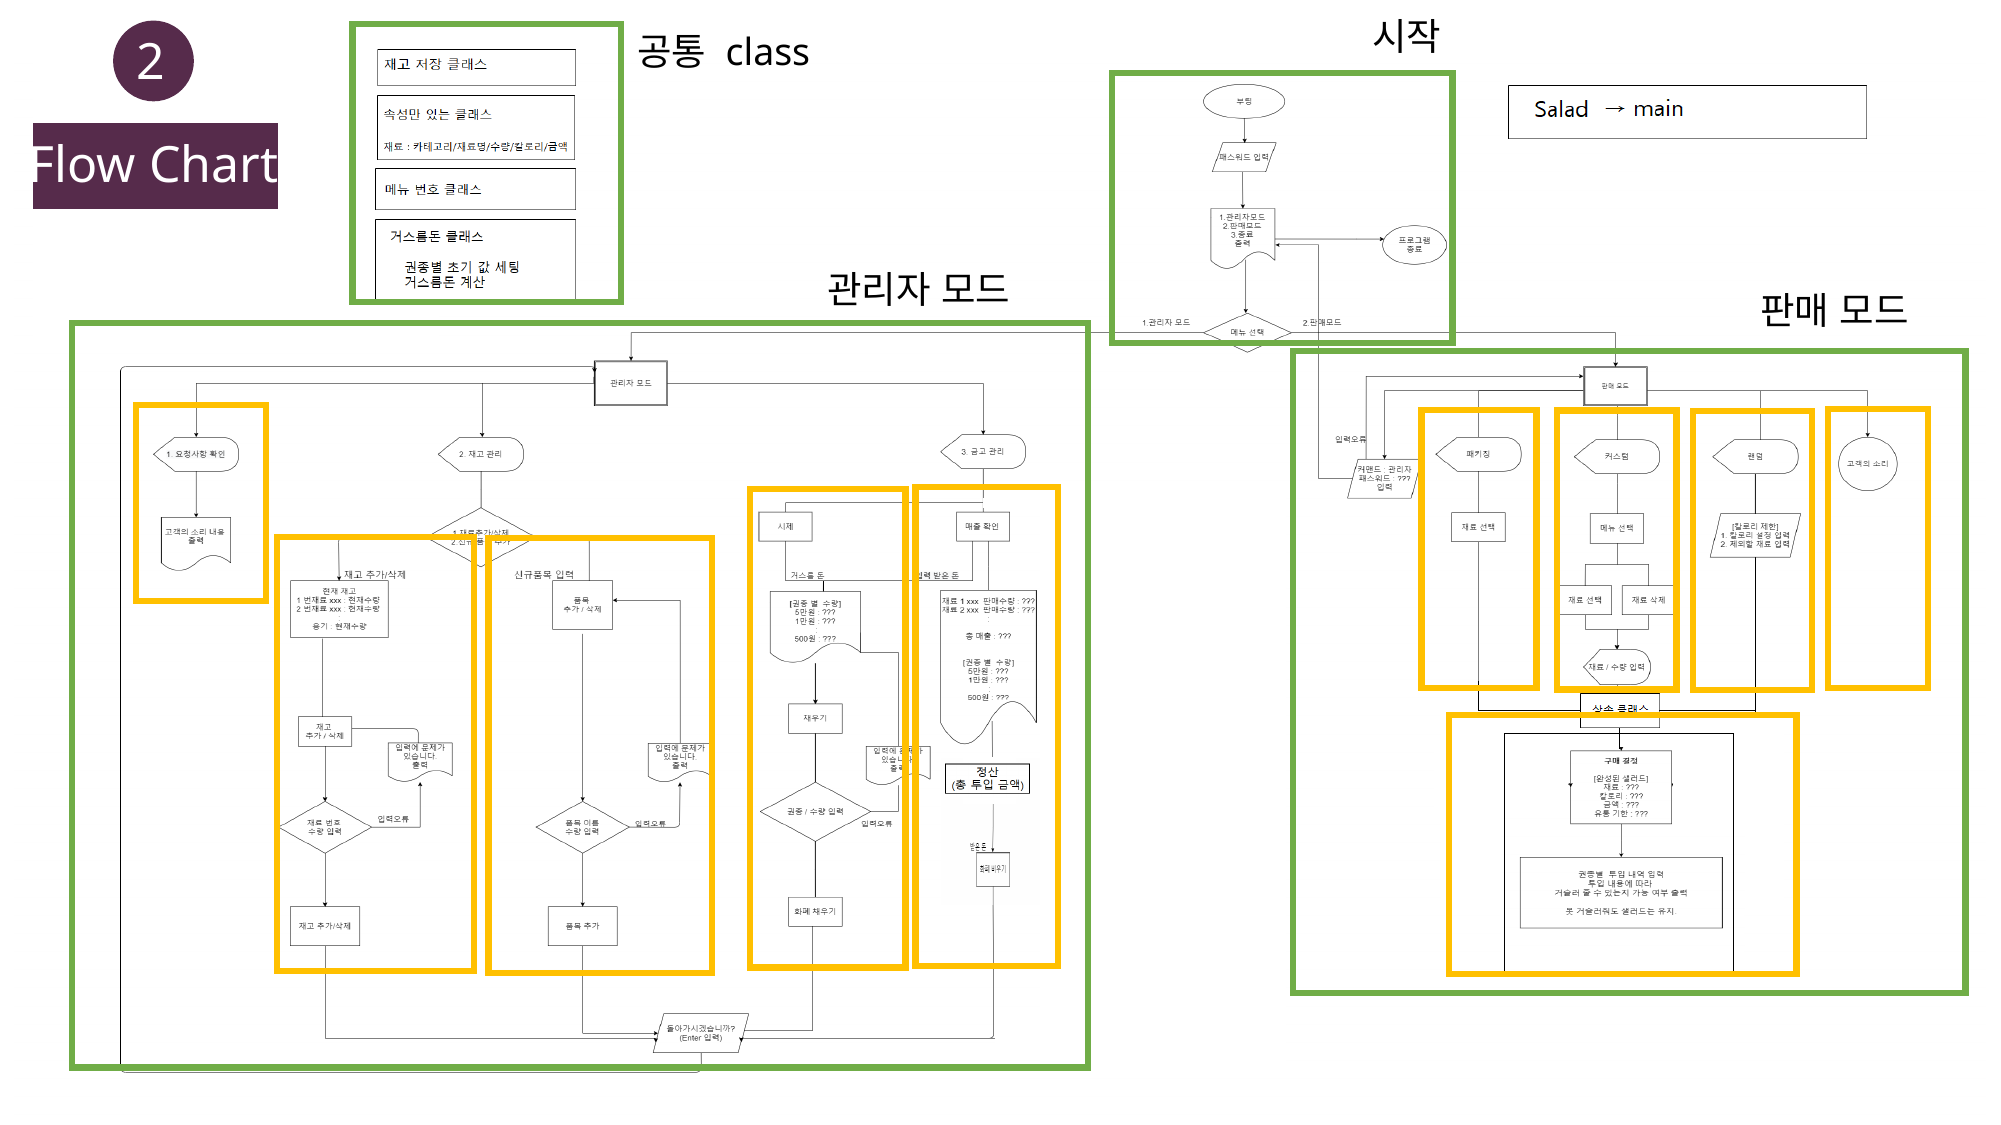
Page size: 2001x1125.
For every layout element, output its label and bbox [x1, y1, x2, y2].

text_box [72, 258, 1088, 1068]
text_box [34, 20, 277, 208]
text_box [352, 20, 815, 258]
text_box [1112, 5, 1453, 344]
text_box [1292, 279, 1966, 993]
text_box [14, 45, 1986, 1125]
